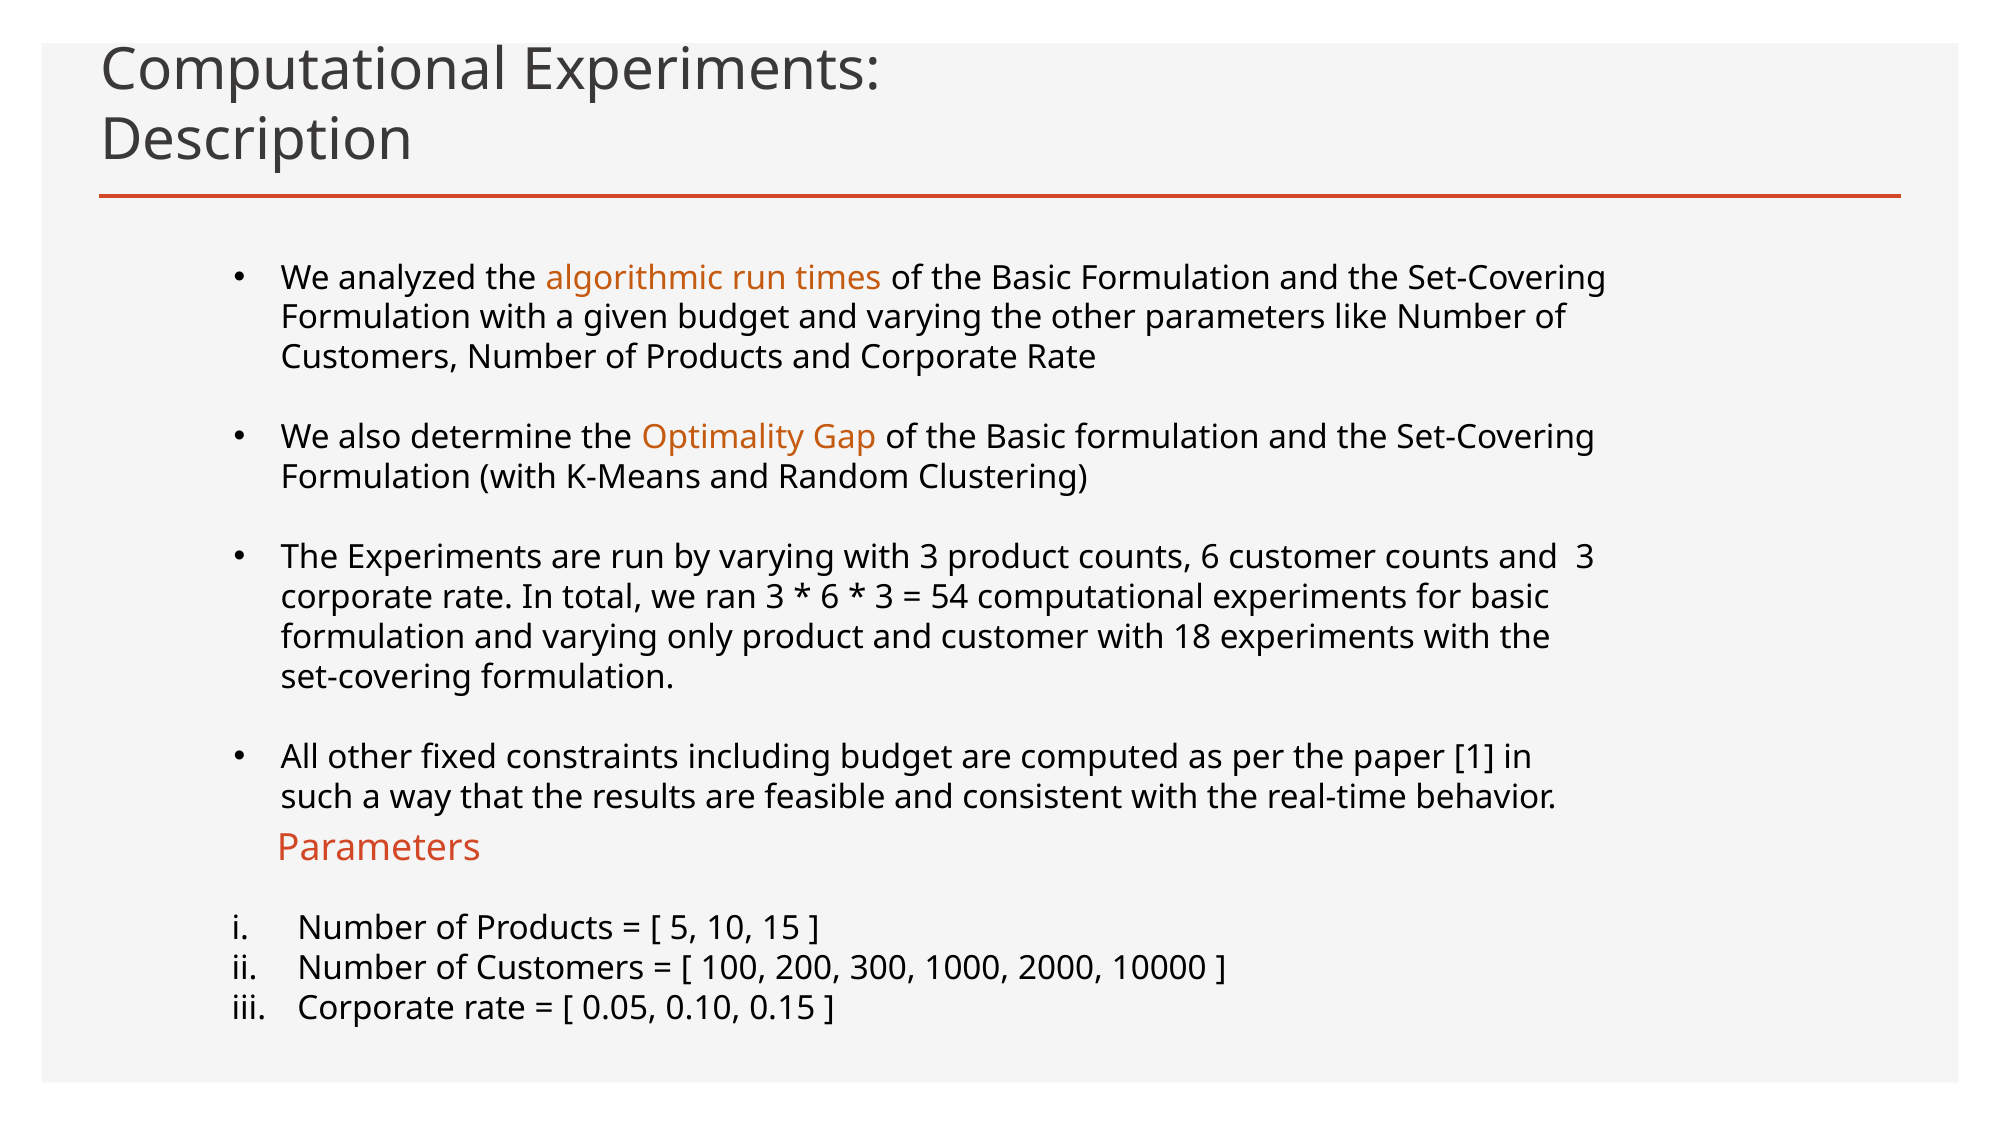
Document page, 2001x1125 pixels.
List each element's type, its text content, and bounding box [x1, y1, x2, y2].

text_box Number of Products = [ 5, 10, 15 ] Number of Customers = [ 100, 200, 300, 1000, 2000, 10000 ] Corporate rate = [ 0.05, 0.10, 0.15 ] [216, 899, 1243, 1074]
text_box Parameters [261, 815, 712, 876]
text_box We analyzed the algorithmic run times of the Basic Formulation and the Set-Covering Formulation with a given budget and varying the other parameters like Number of Customers, Number of Products and Corporate Rate We also determine the Optimality Gap of the Basic formulation and the Set-Covering Formulation (with K-Means and Random Clustering) The Experiments are run by varying with 3 product counts, 6 customer counts and 3 corporate rate. In total, we ran 3 * 6 * 3 = 54 computational experiments for basic formulation and varying only product and customer with 18 experiments with the set-covering formulation. All other fixed constraints including budget are computed as per the paper [1] in such a way that the results are feasible and consistent with the real-time behavior. [218, 248, 1628, 862]
title Computational Experiments: Description [85, 73, 1214, 179]
